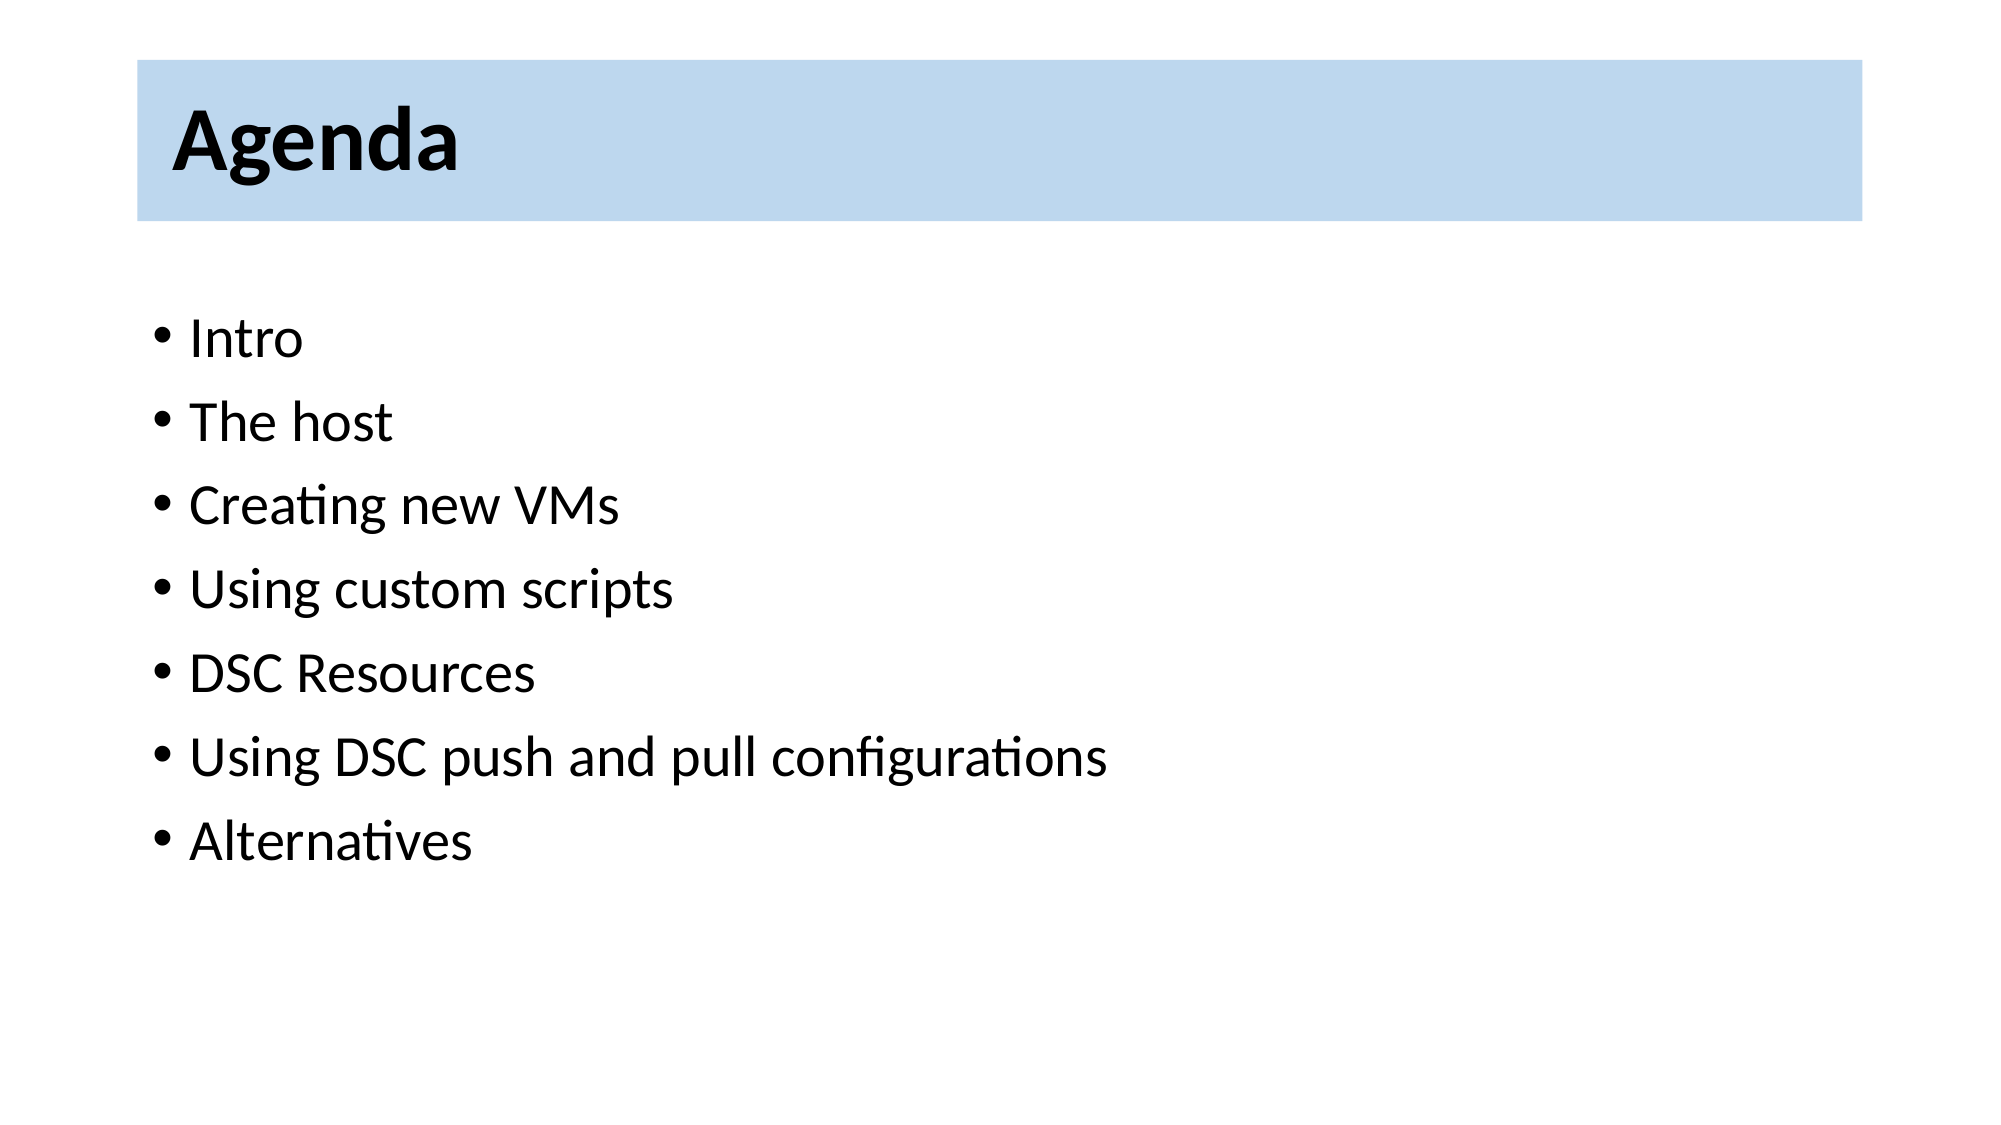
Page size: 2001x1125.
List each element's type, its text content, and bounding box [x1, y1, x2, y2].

list Intro The host Creating new VMs Using custom scripts DSC Resources Using DSC push and pull configurations Alternatives [137, 299, 1863, 1014]
title Agenda [137, 59, 1863, 222]
